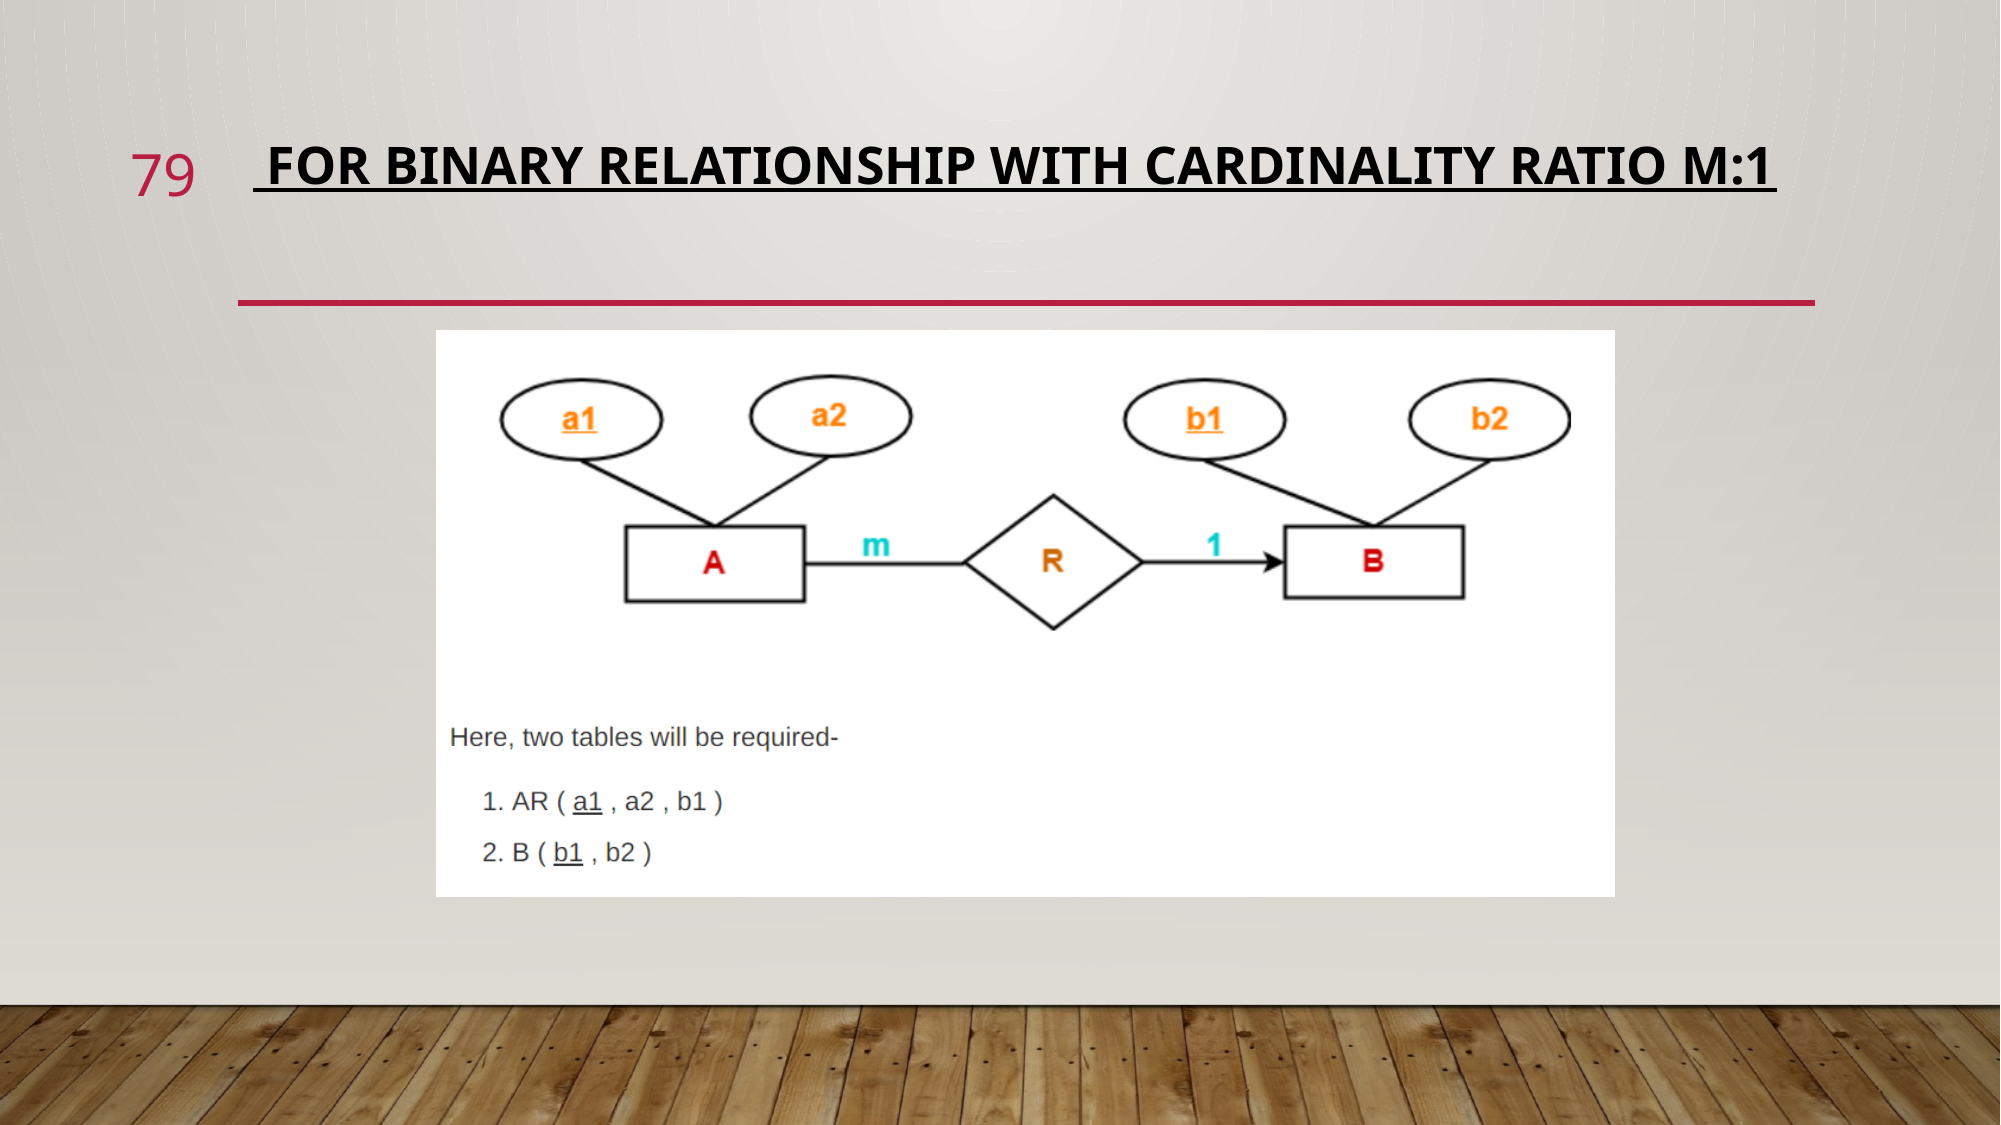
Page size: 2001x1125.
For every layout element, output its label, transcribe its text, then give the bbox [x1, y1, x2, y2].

picture [0, 1005, 2000, 1125]
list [436, 330, 1615, 897]
slide_number 79 [78, 131, 212, 214]
title For Binary Relationship With Cardinality Ratio m:1 [238, 131, 1814, 305]
